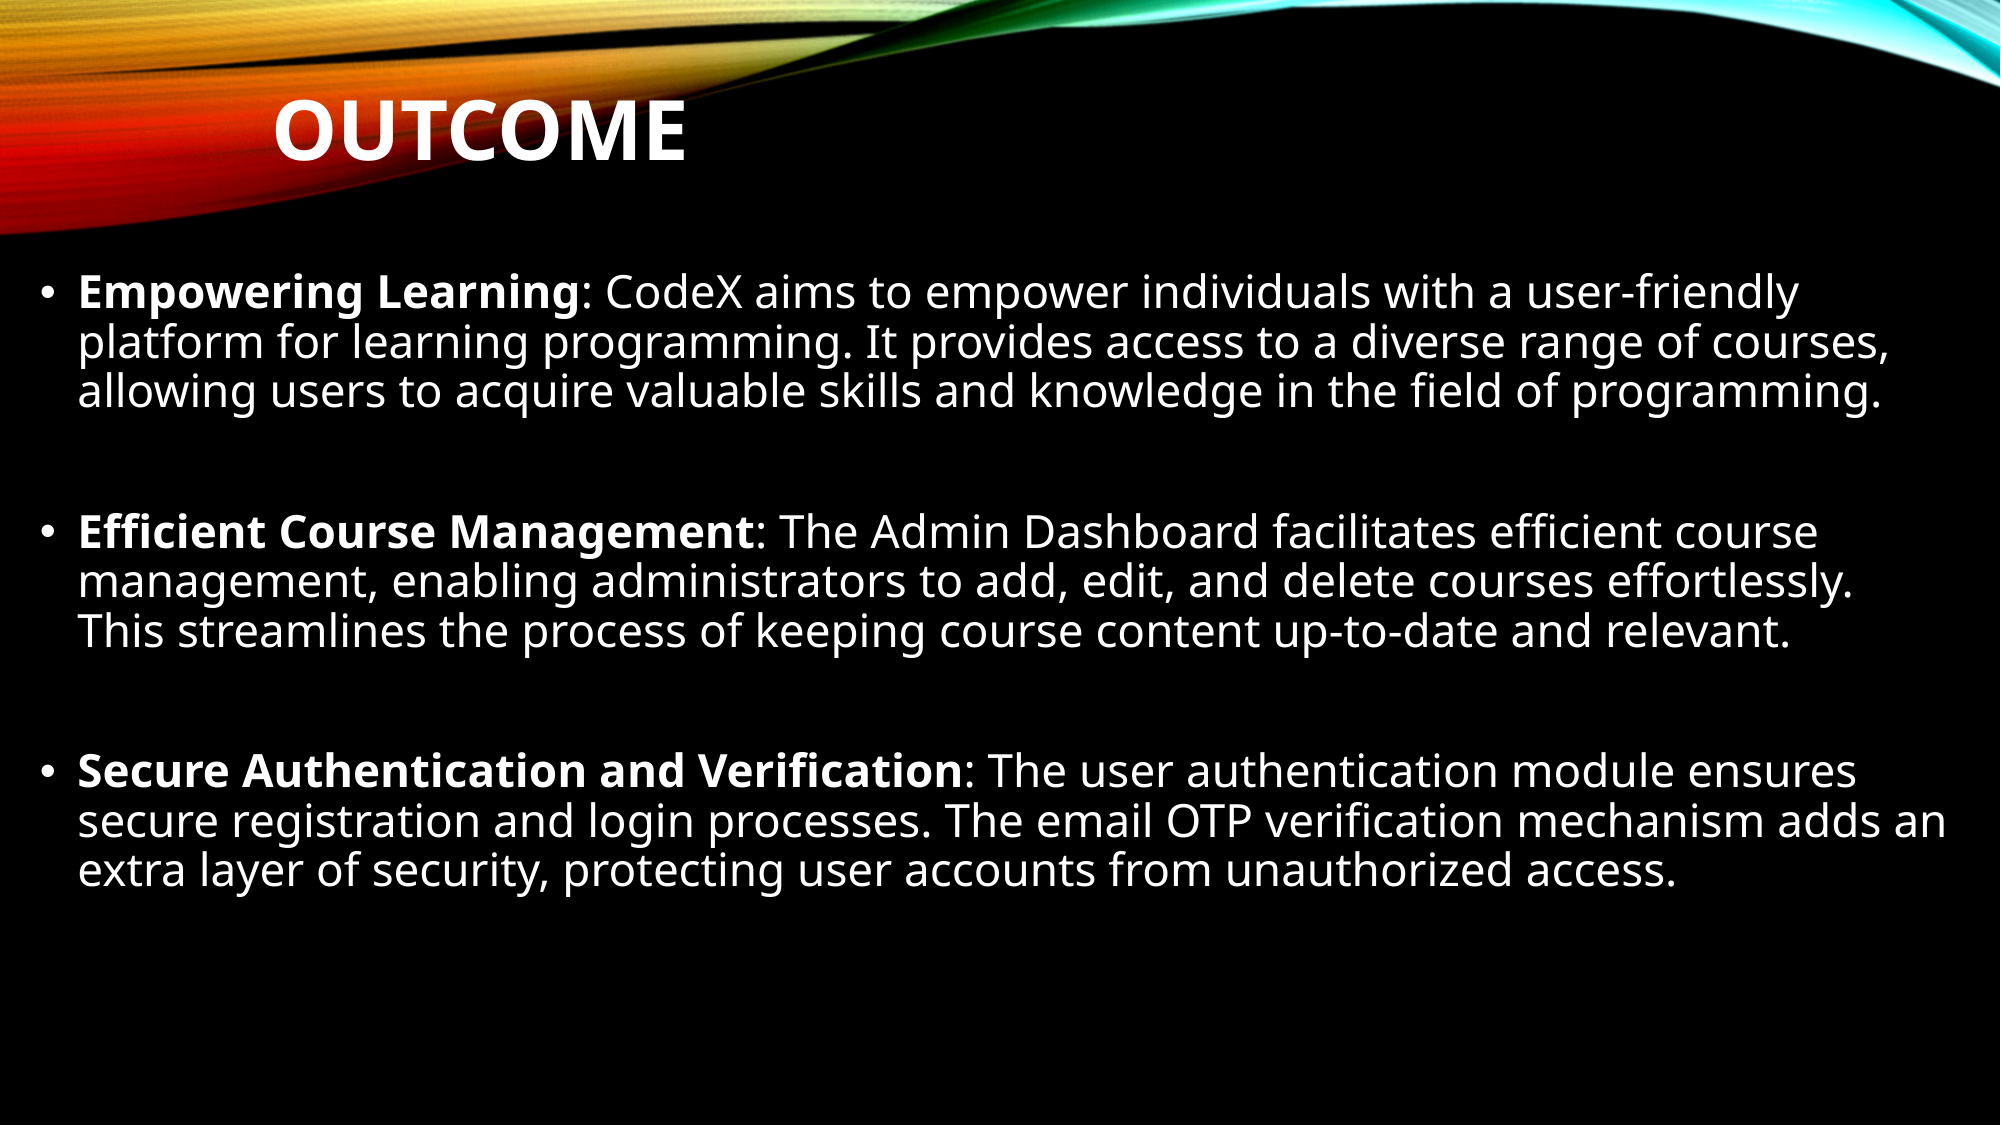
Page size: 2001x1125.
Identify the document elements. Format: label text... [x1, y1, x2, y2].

title OUTCOME [0, 27, 705, 240]
text_box Empowering Learning: CodeX aims to empower individuals with a user-friendly platform for learning programming. It provides access to a diverse range of courses, allowing users to acquire valuable skills and knowledge in the field of programming. Efficient Course Management: The Admin Dashboard facilitates efficient course management, enabling administrators to add, edit, and delete courses effortlessly. This streamlines the process of keeping course content up-to-date and relevant. Secure Authentication and Verification: The user authentication module ensures secure registration and login processes. The email OTP verification mechanism adds an extra layer of security, protecting user accounts from unauthorized access. [25, 261, 1969, 1045]
picture [0, 0, 2000, 237]
